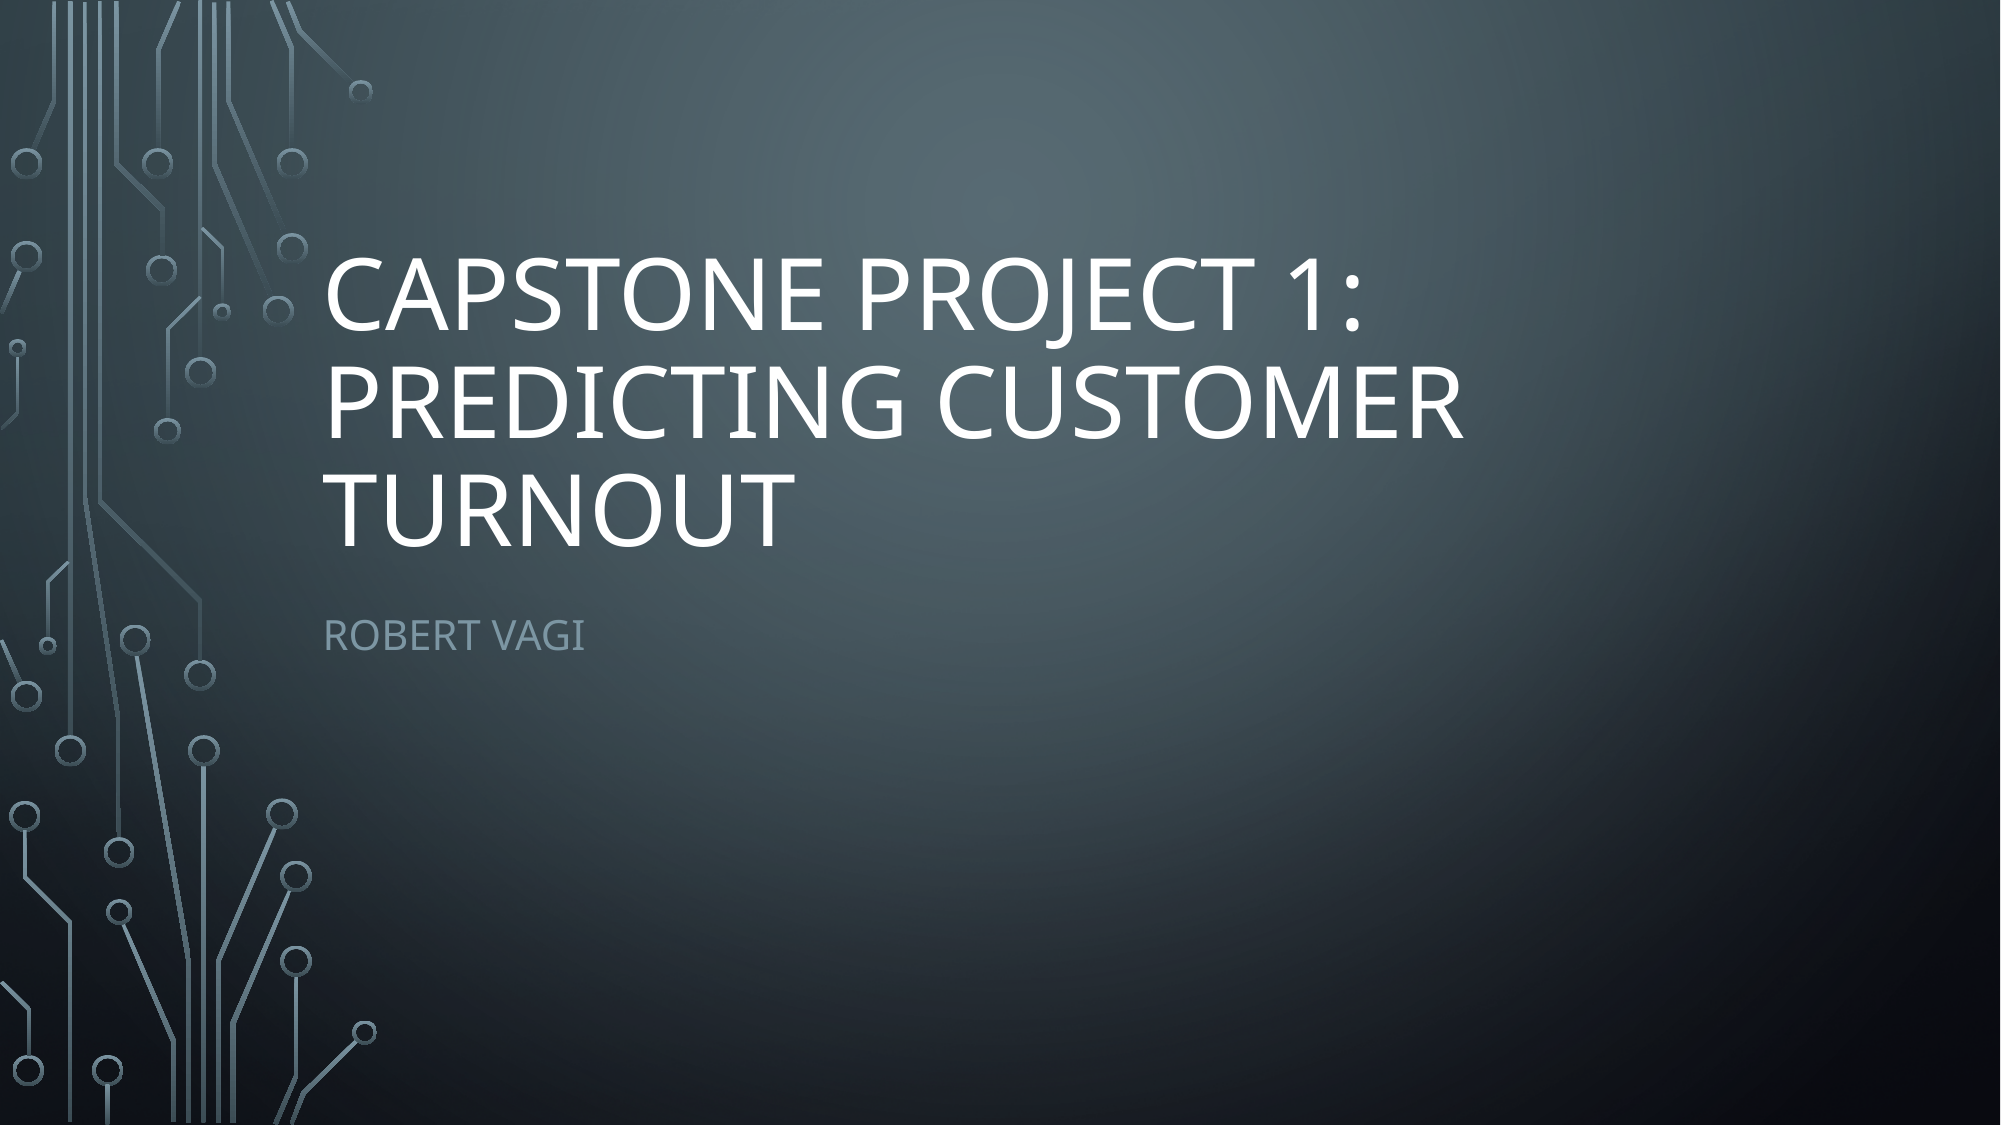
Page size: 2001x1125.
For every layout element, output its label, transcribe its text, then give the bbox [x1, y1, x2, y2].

title Capstone project 1: predicting customer turnout [307, 184, 1750, 576]
subtitle Robert Vagi [307, 590, 1750, 863]
